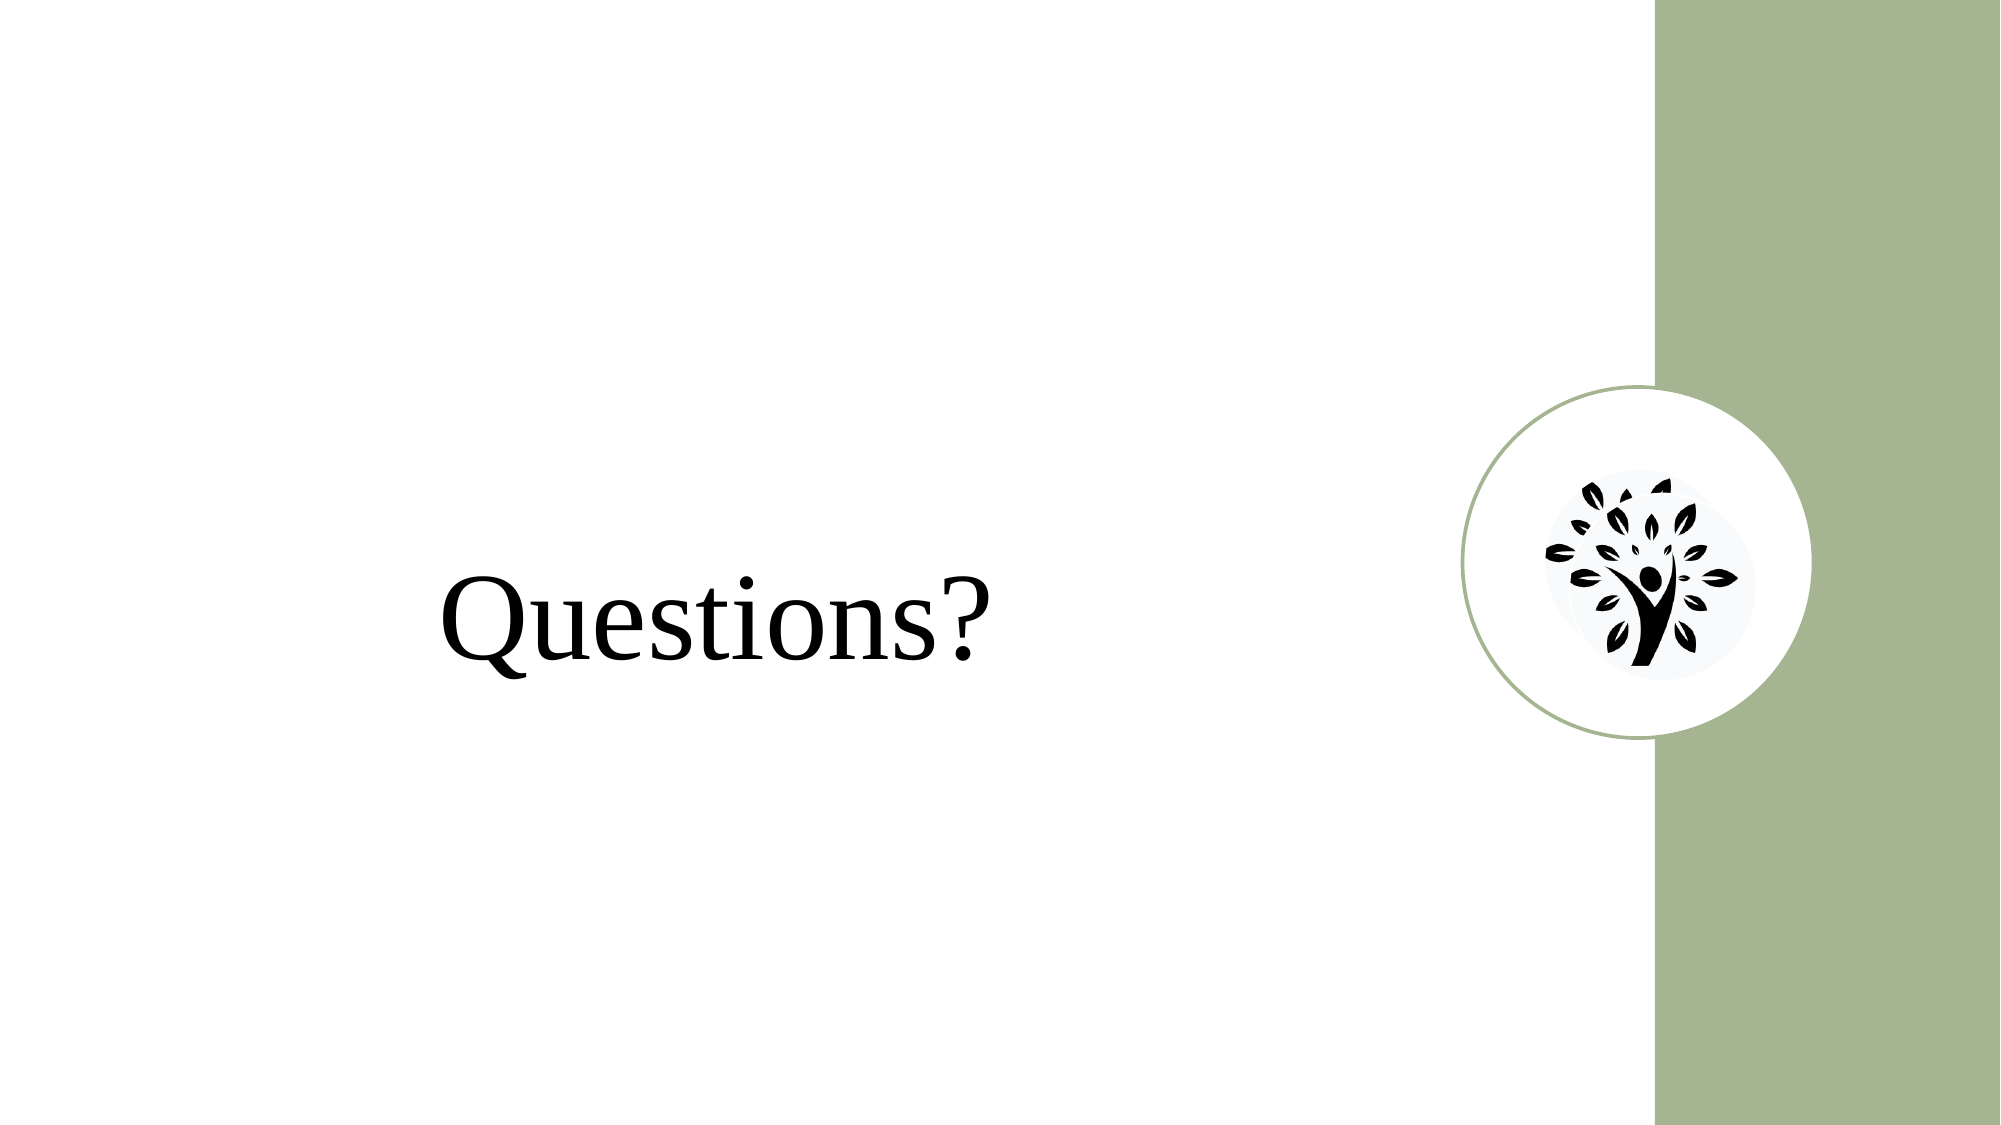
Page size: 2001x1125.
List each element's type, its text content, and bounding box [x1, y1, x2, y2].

text_box [1461, 385, 1815, 740]
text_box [1569, 493, 1757, 682]
text_box [1654, 0, 2000, 1125]
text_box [1544, 468, 1732, 657]
list Questions? [186, 373, 1248, 940]
